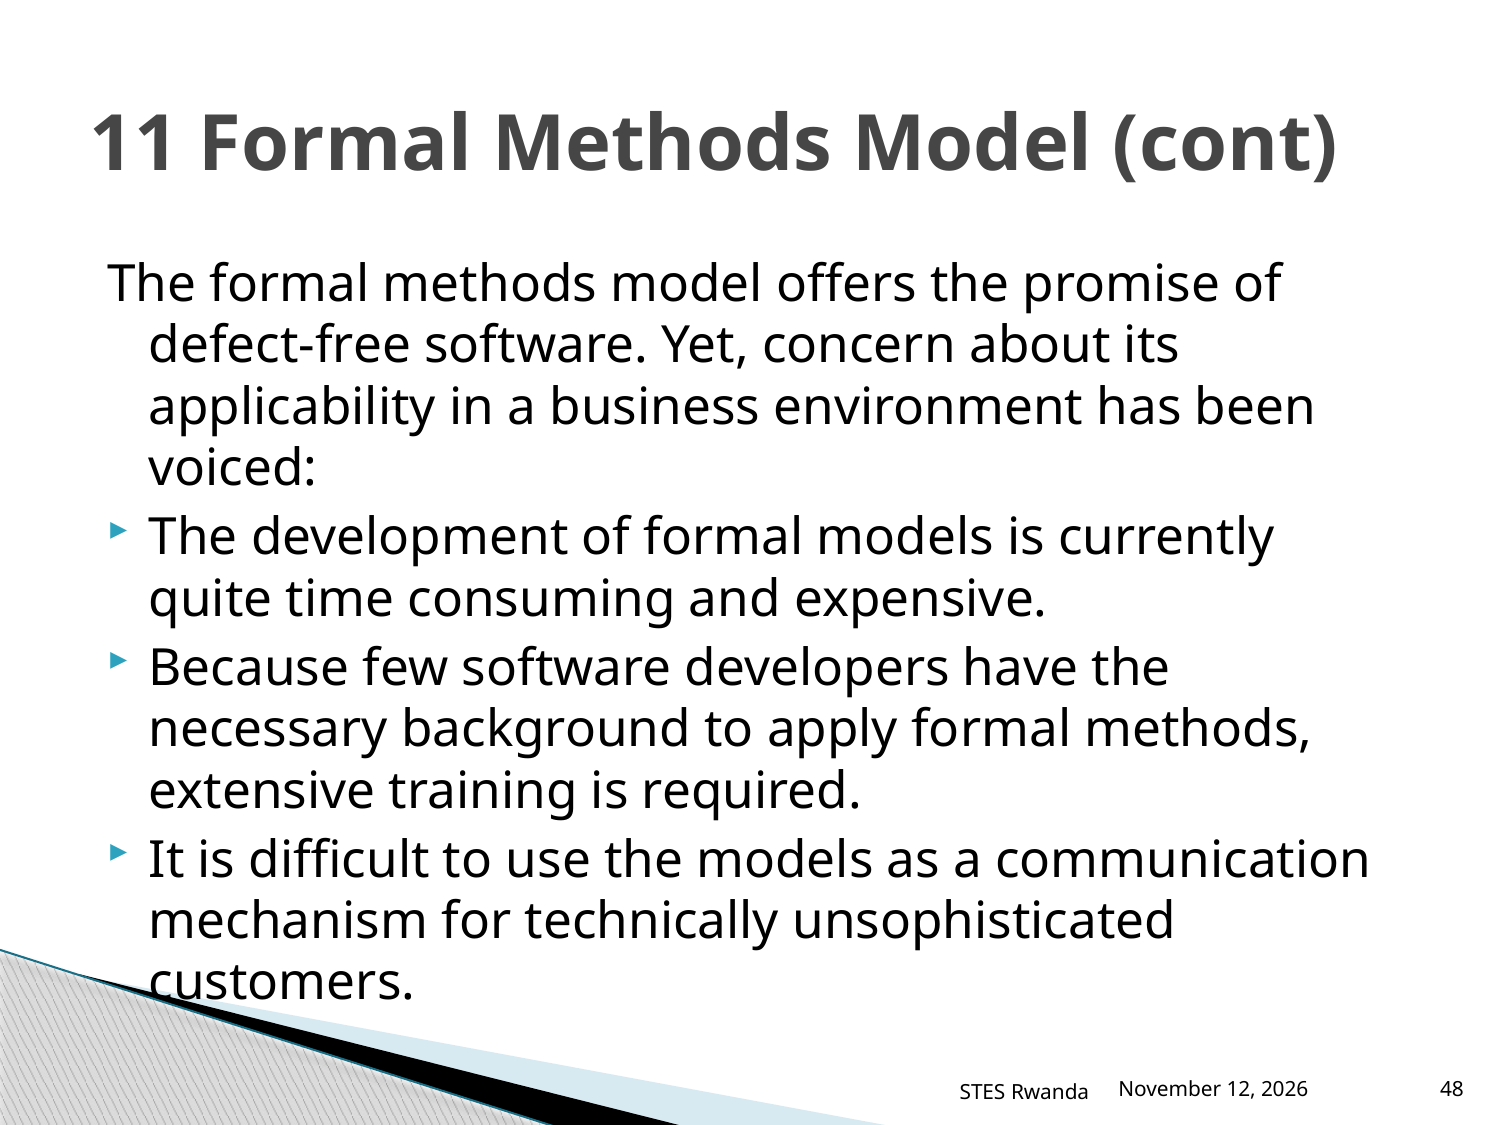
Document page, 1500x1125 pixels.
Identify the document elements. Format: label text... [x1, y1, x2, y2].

title 11 Formal Methods Model (cont) [75, 45, 1425, 233]
list The formal methods model offers the promise of defect-free software. Yet, concern about its applicability in a business environment has been voiced: The development of formal models is currently quite time consuming and expensive. Because few software developers have the necessary background to apply formal methods, extensive training is required. It is difficult to use the models as a communication mechanism for technically unsophisticated customers. [75, 243, 1425, 1025]
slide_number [1105, 1051, 1418, 1112]
footer STES Rwanda [718, 1051, 1105, 1112]
slide_number 48 [1418, 1051, 1479, 1112]
